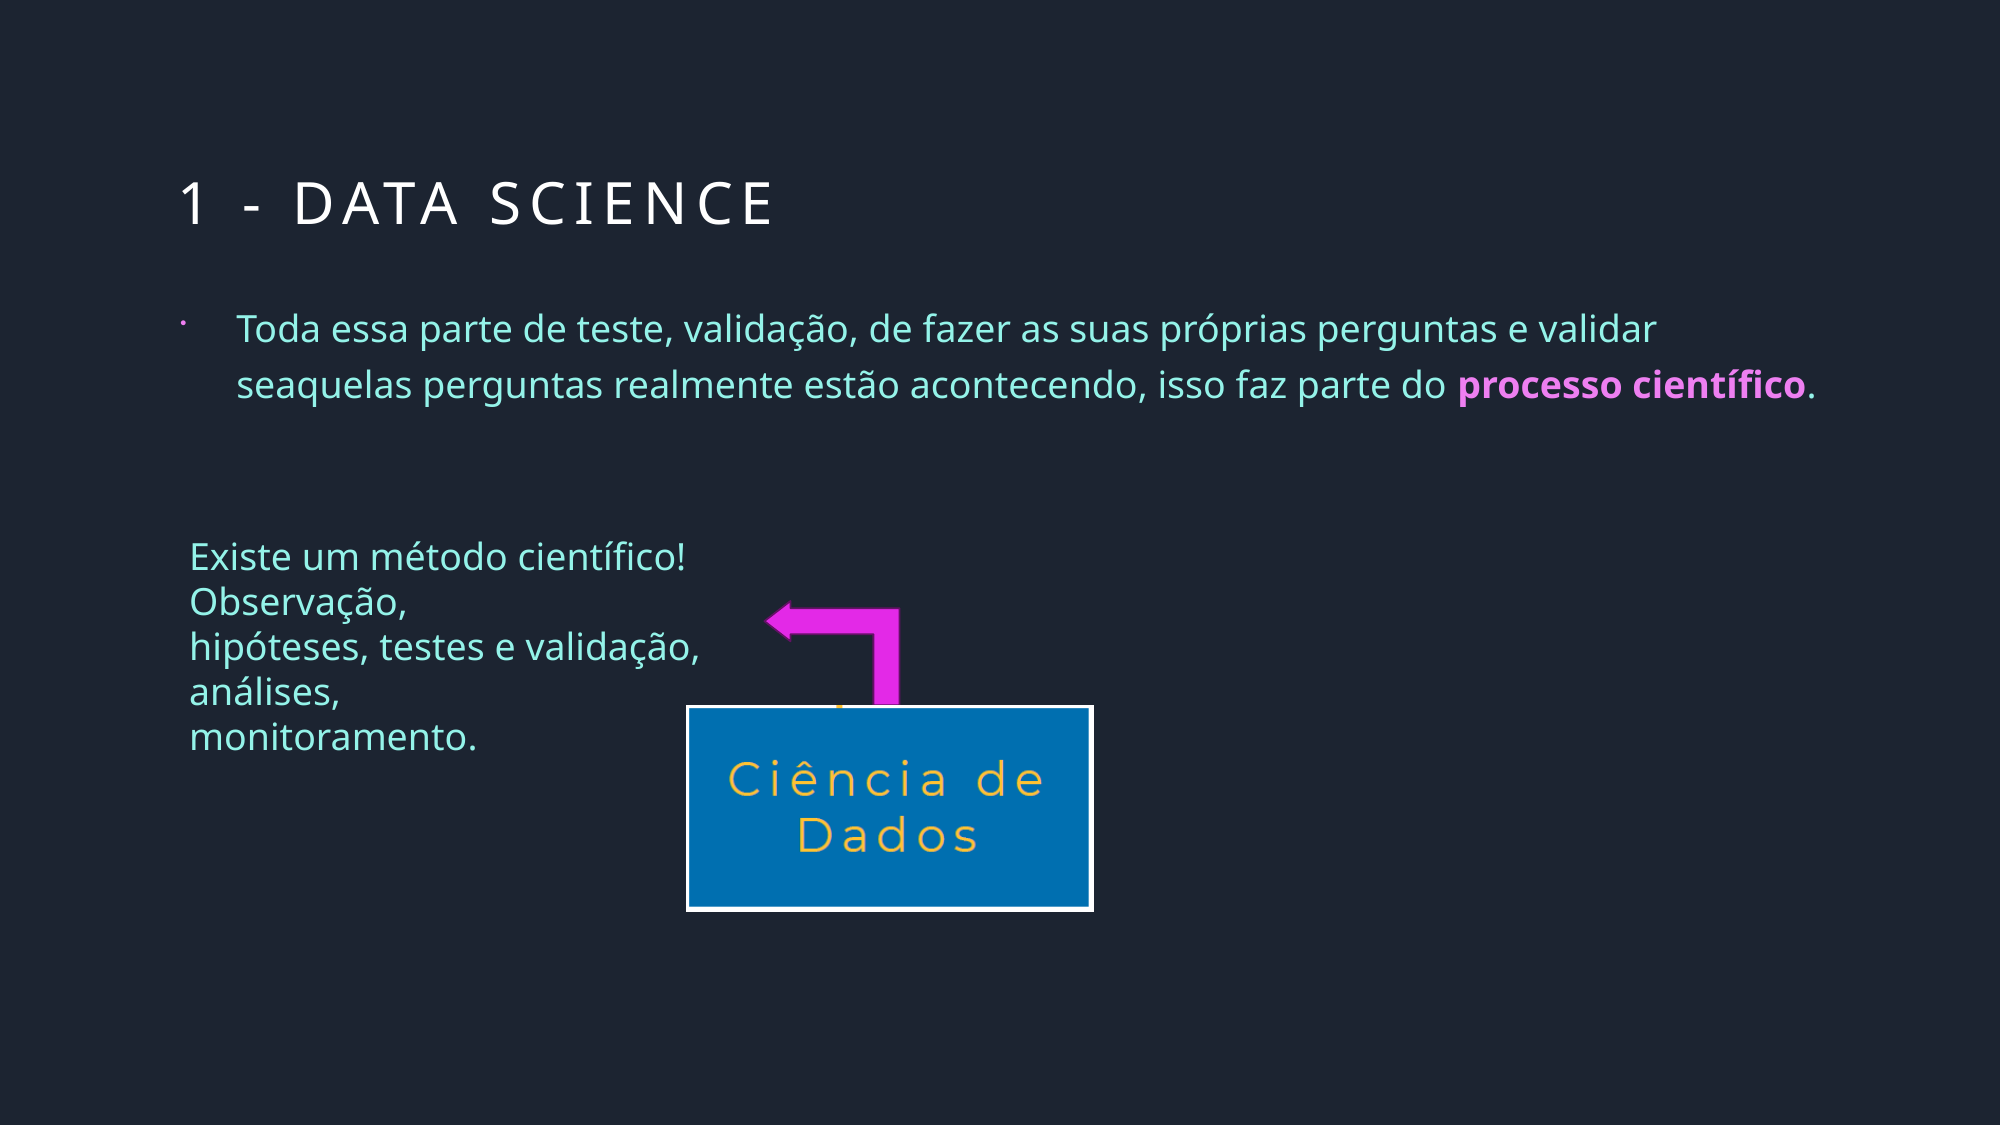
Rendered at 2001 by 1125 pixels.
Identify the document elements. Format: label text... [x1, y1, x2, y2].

list Toda essa parte de teste, validação, de fazer as suas próprias perguntas e validar seaquelas perguntas realmente estão acontecendo, isso faz parte do processo científico. [177, 293, 1822, 947]
text_box [763, 600, 901, 704]
title 1 - Data science [177, 165, 1822, 274]
text_box Existe um método científico! Observação, hipóteses, testes e validação, análises, monitoramento. [174, 525, 841, 765]
picture [686, 704, 1094, 913]
